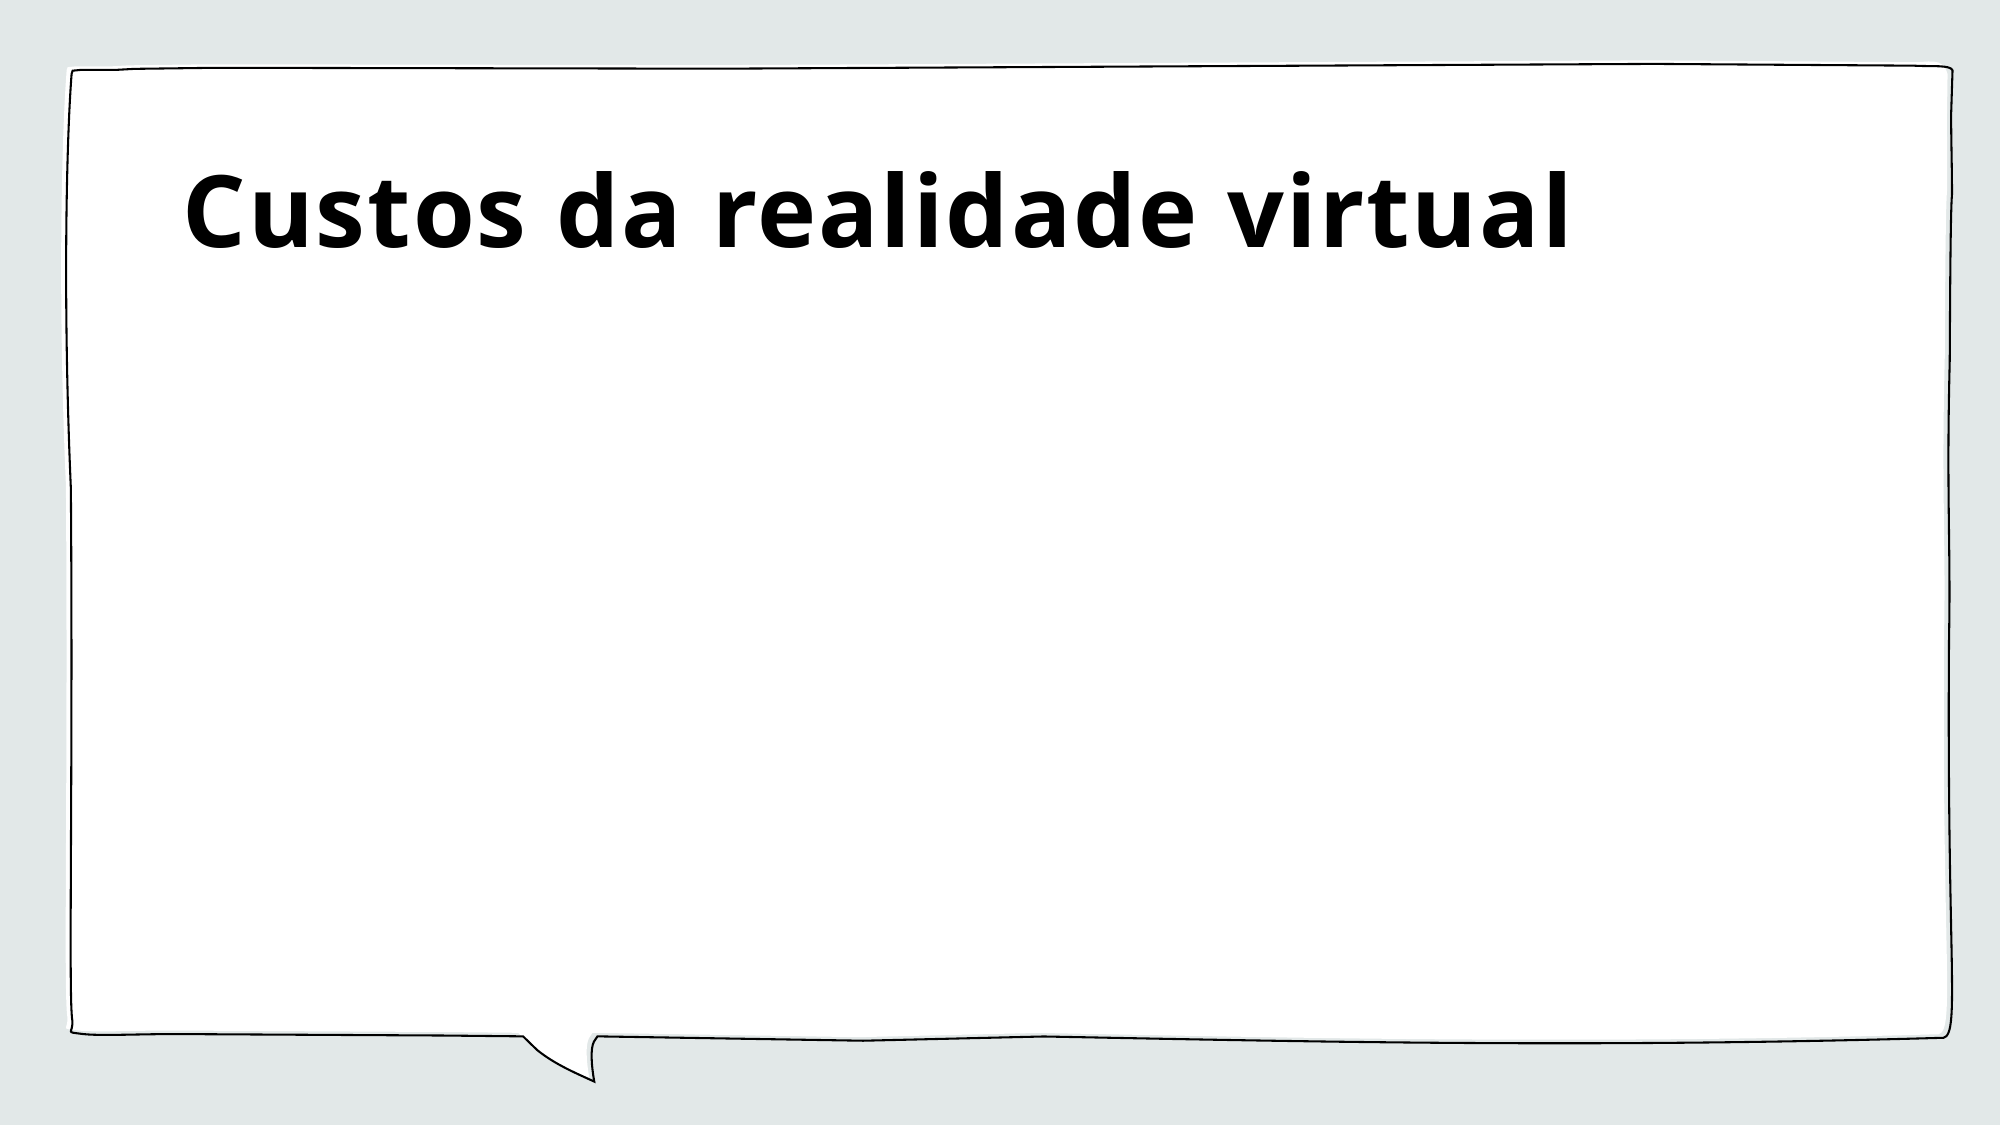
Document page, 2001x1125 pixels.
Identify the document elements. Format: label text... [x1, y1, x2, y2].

title Custos da realidade virtual [167, 91, 1863, 324]
